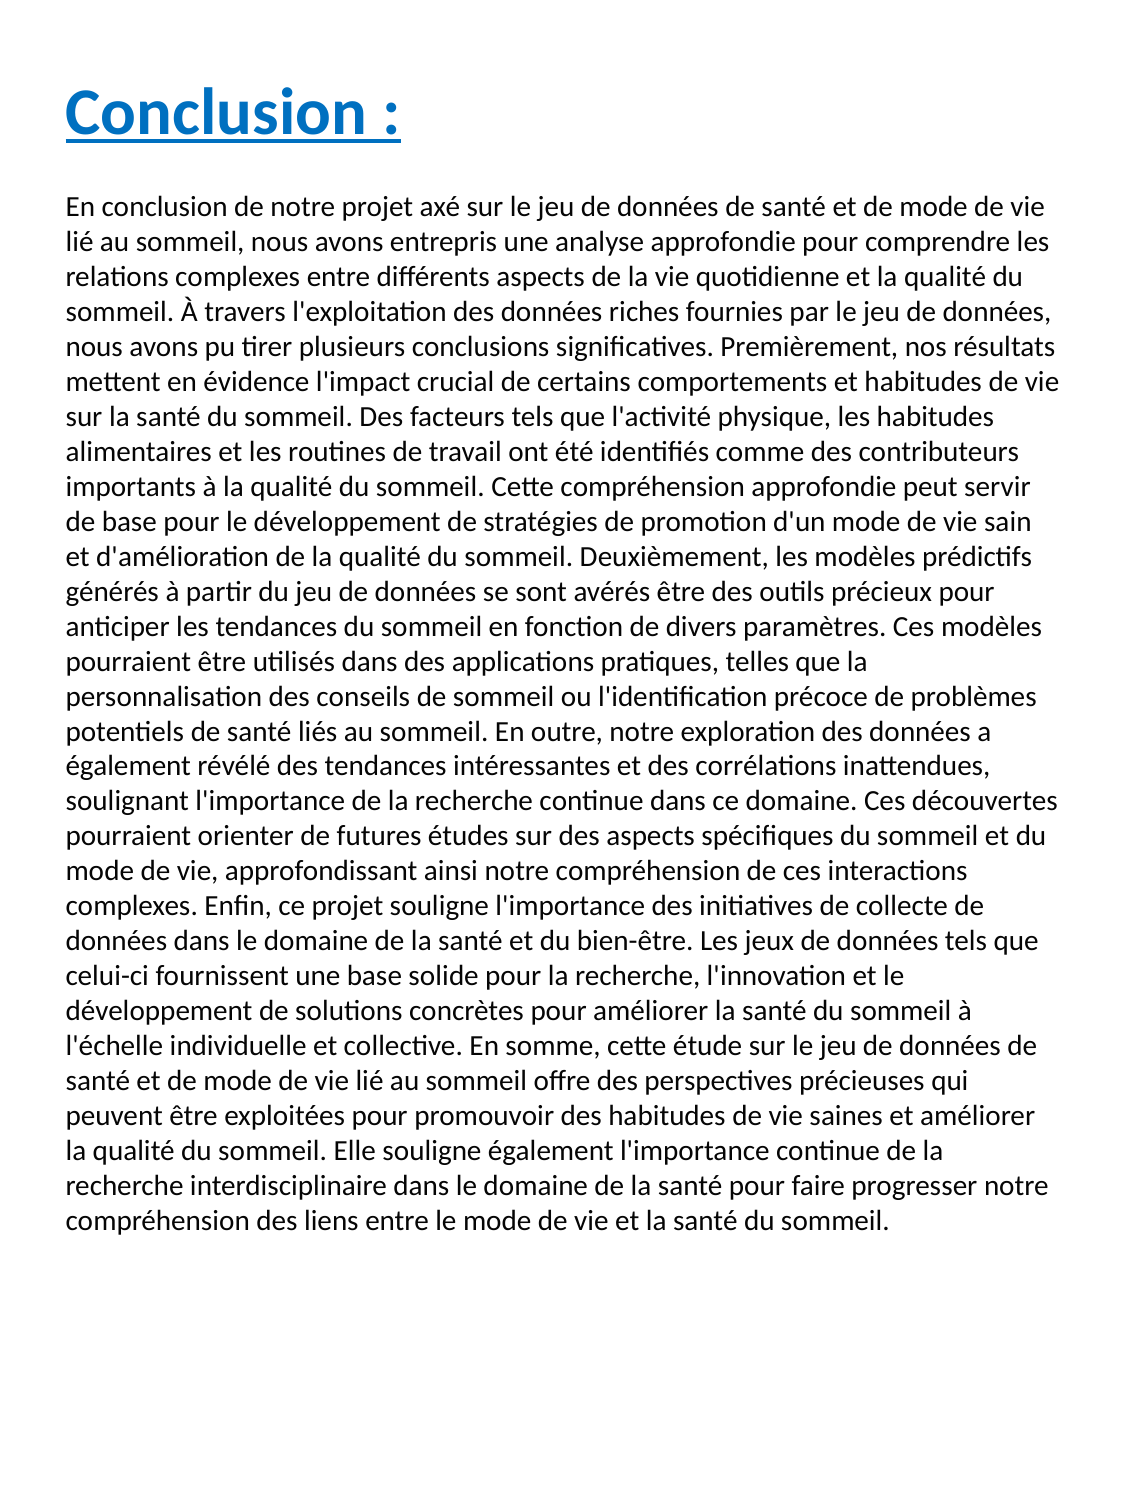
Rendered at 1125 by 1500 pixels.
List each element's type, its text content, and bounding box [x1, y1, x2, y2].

text_box Conclusion : En conclusion de notre projet axé sur le jeu de données de santé et de mode de vie lié au sommeil, nous avons entrepris une analyse approfondie pour comprendre les relations complexes entre différents aspects de la vie quotidienne et la qualité du sommeil. À travers l'exploitation des données riches fournies par le jeu de données, nous avons pu tirer plusieurs conclusions significatives. Premièrement, nos résultats mettent en évidence l'impact crucial de certains comportements et habitudes de vie sur la santé du sommeil. Des facteurs tels que l'activité physique, les habitudes alimentaires et les routines de travail ont été identifiés comme des contributeurs importants à la qualité du sommeil. Cette compréhension approfondie peut servir de base pour le développement de stratégies de promotion d'un mode de vie sain et d'amélioration de la qualité du sommeil. Deuxièmement, les modèles prédictifs générés à partir du jeu de données se sont avérés être des outils précieux pour anticiper les tendances du sommeil en fonction de divers paramètres. Ces modèles pourraient être utilisés dans des applications pratiques, telles que la personnalisation des conseils de sommeil ou l'identification précoce de problèmes potentiels de santé liés au sommeil. En outre, notre exploration des données a également révélé des tendances intéressantes et des corrélations inattendues, soulignant l'importance de la recherche continue dans ce domaine. Ces découvertes pourraient orienter de futures études sur des aspects spécifiques du sommeil et du mode de vie, approfondissant ainsi notre compréhension de ces interactions complexes. Enfin, ce projet souligne l'importance des initiatives de collecte de données dans le domaine de la santé et du bien-être. Les jeux de données tels que celui-ci fournissent une base solide pour la recherche, l'innovation et le développement de solutions concrètes pour améliorer la santé du sommeil à l'échelle individuelle et collective. En somme, cette étude sur le jeu de données de santé et de mode de vie lié au sommeil offre des perspectives précieuses qui peuvent être exploitées pour promouvoir des habitudes de vie saines et améliorer la qualité du sommeil. Elle souligne également l'importance continue de la recherche interdisciplinaire dans le domaine de la santé pour faire progresser notre compréhension des liens entre le mode de vie et la santé du sommeil. [50, 20, 1076, 1500]
